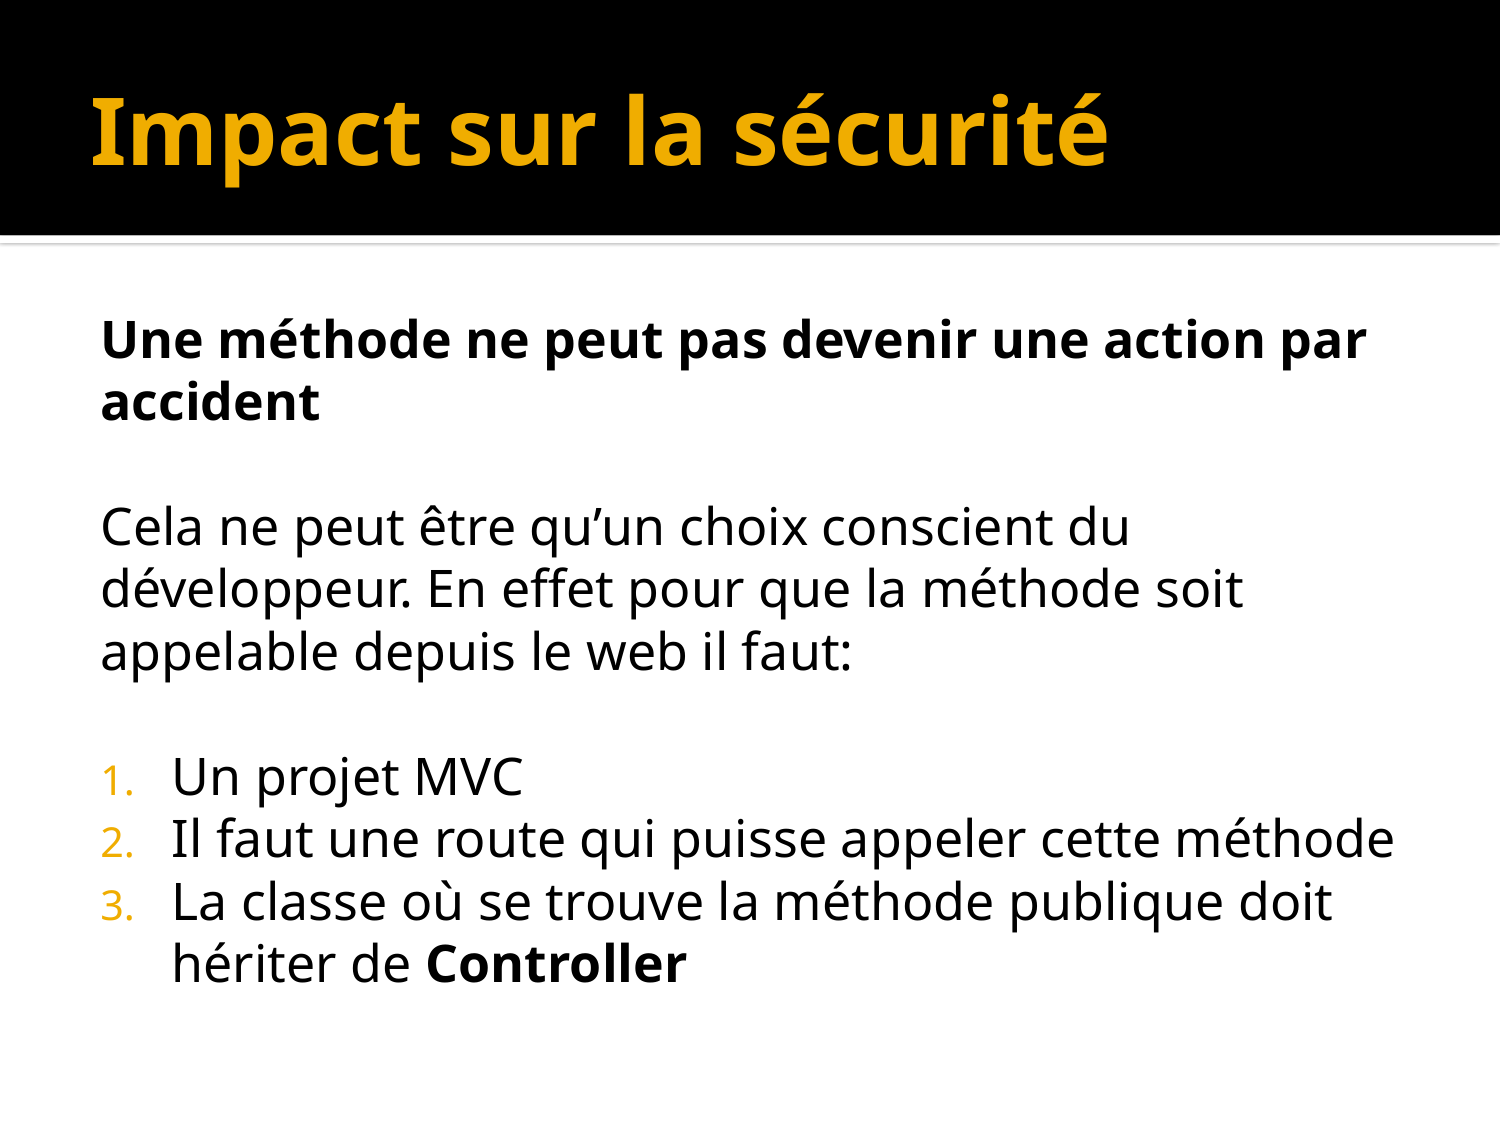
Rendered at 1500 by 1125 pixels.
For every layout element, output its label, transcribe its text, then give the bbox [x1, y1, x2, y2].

title Impact sur la sécurité [75, 25, 1425, 231]
list Une méthode ne peut pas devenir une action par accident Cela ne peut être qu’un choix conscient du développeur. En effet pour que la méthode soit appelable depuis le web il faut: Un projet MVC Il faut une route qui puisse appeler cette méthode La classe où se trouve la méthode publique doit hériter de Controller [75, 291, 1425, 1050]
